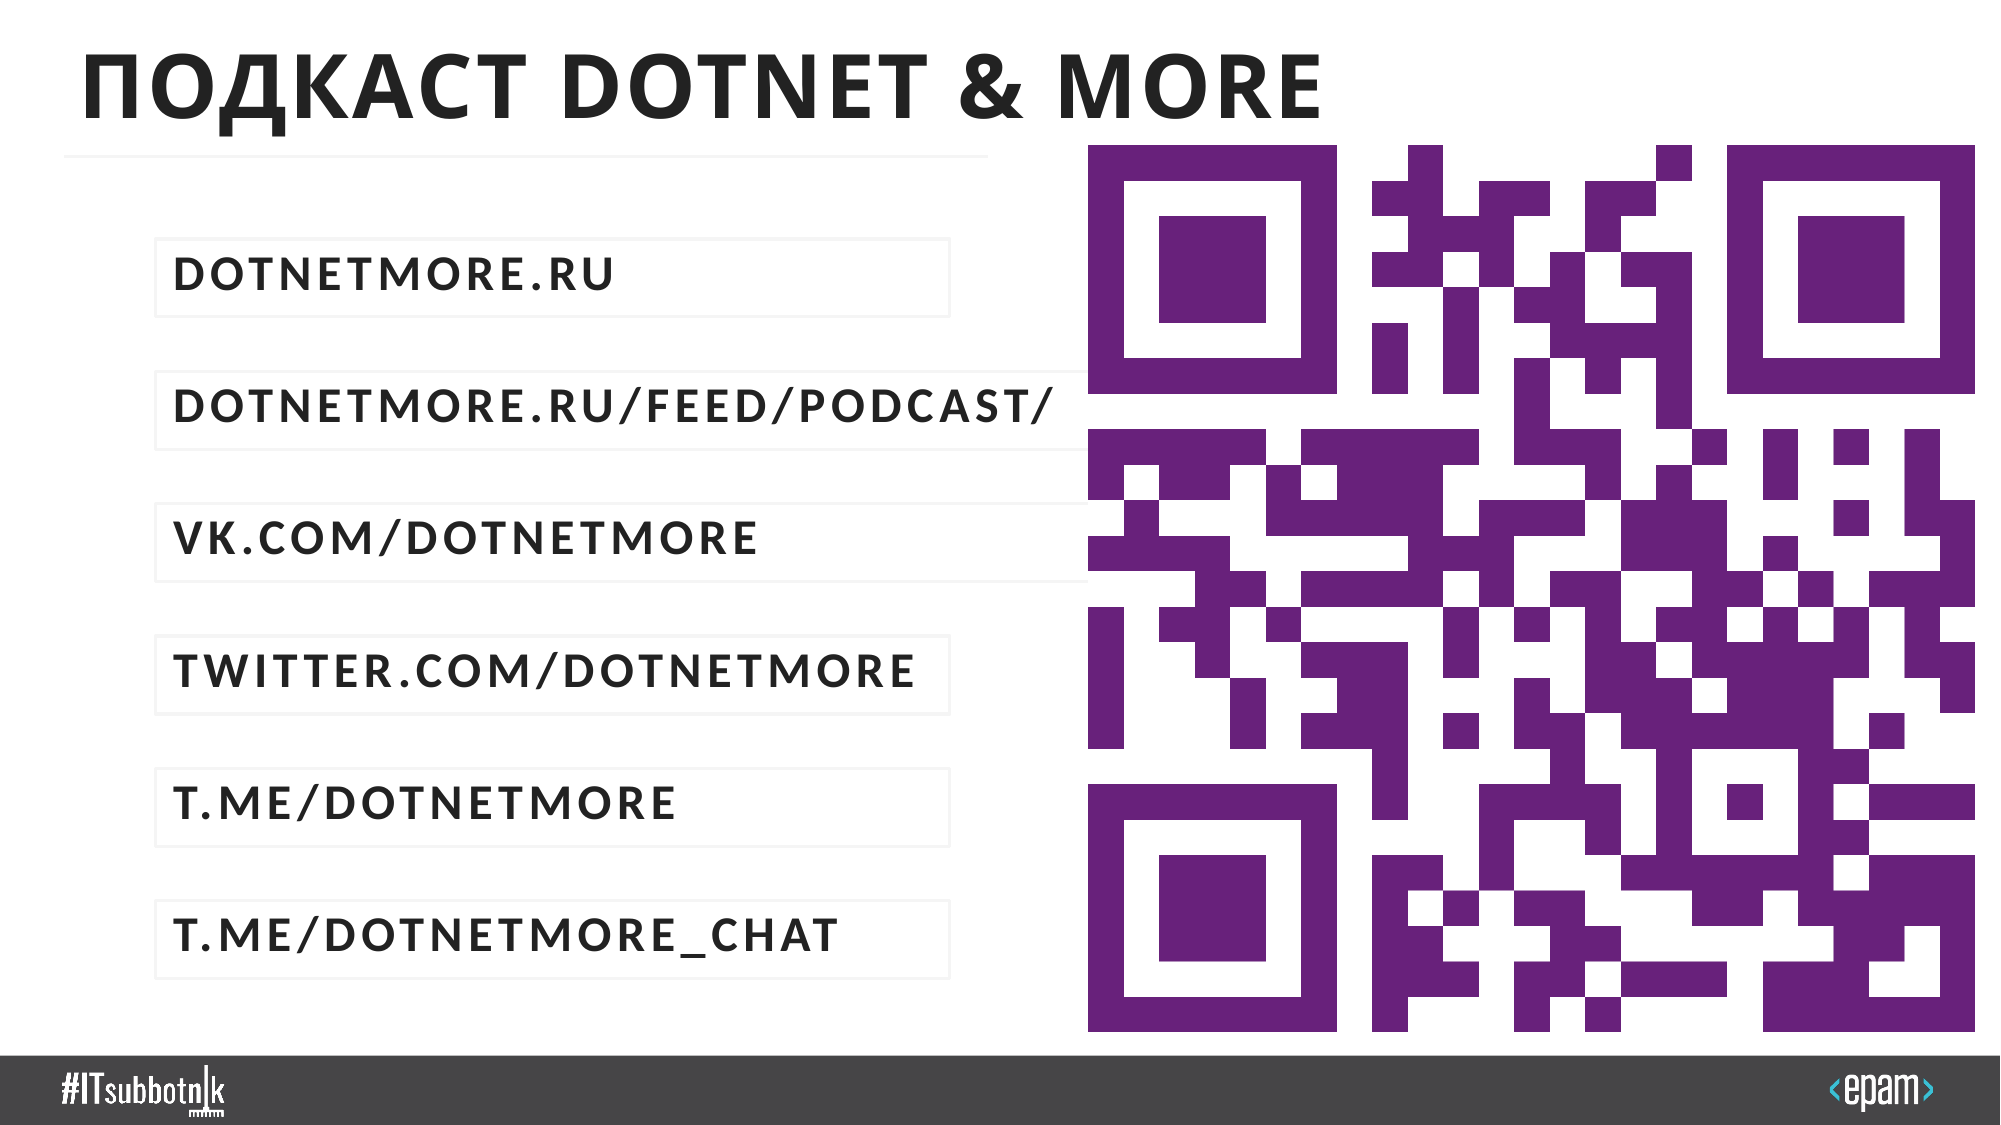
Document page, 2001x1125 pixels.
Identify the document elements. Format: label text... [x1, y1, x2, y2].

picture [1088, 145, 1975, 1032]
picture [51, 1025, 235, 1125]
list t.me/dotnetmore [154, 767, 951, 848]
list vk.com/dotnetmore [154, 502, 1088, 583]
list dotnetmore.ru/feed/podcast/ [154, 370, 1088, 451]
list t.me/dotnetmore_chat [154, 899, 951, 980]
list twitter.com/dotnetmore [154, 634, 951, 716]
list dotnetmore.ru [154, 237, 951, 318]
title Подкаст Dotnet & More [78, 50, 1922, 116]
